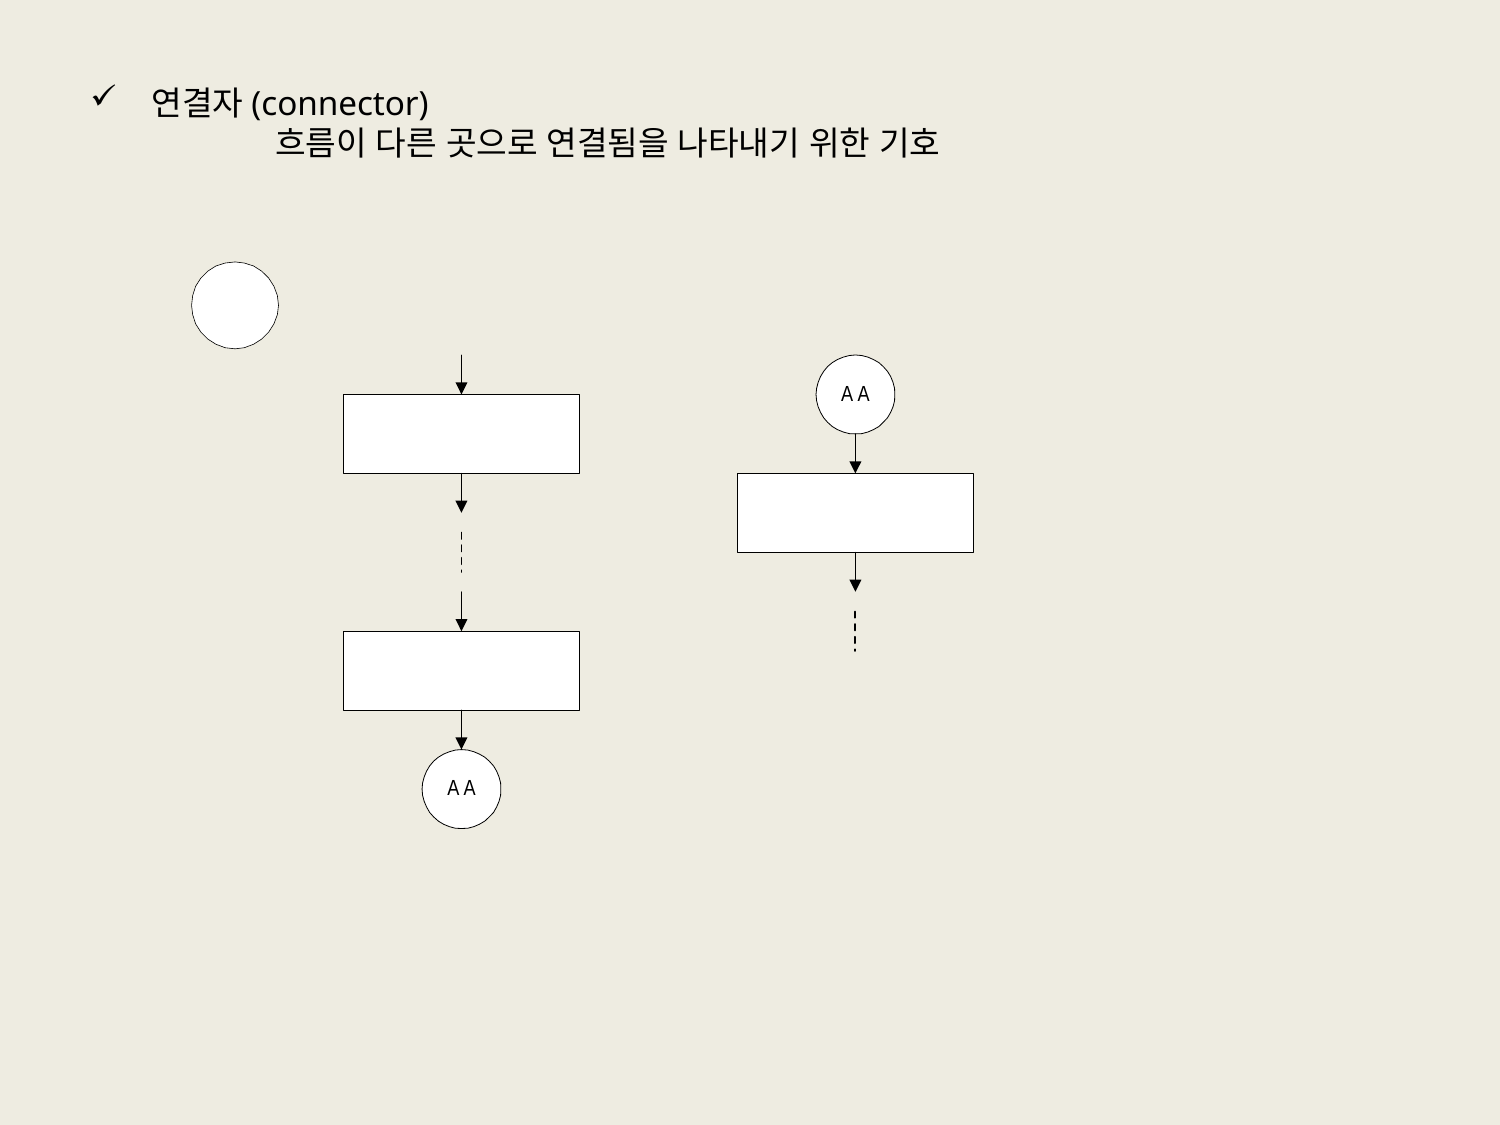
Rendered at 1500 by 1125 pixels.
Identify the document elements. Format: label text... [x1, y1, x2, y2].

picture [187, 257, 282, 352]
picture [339, 351, 979, 833]
title 연결자(connector) 흐름이 다른 곳으로 연결됨을 나타내기 위한 기호 [75, 45, 1425, 200]
